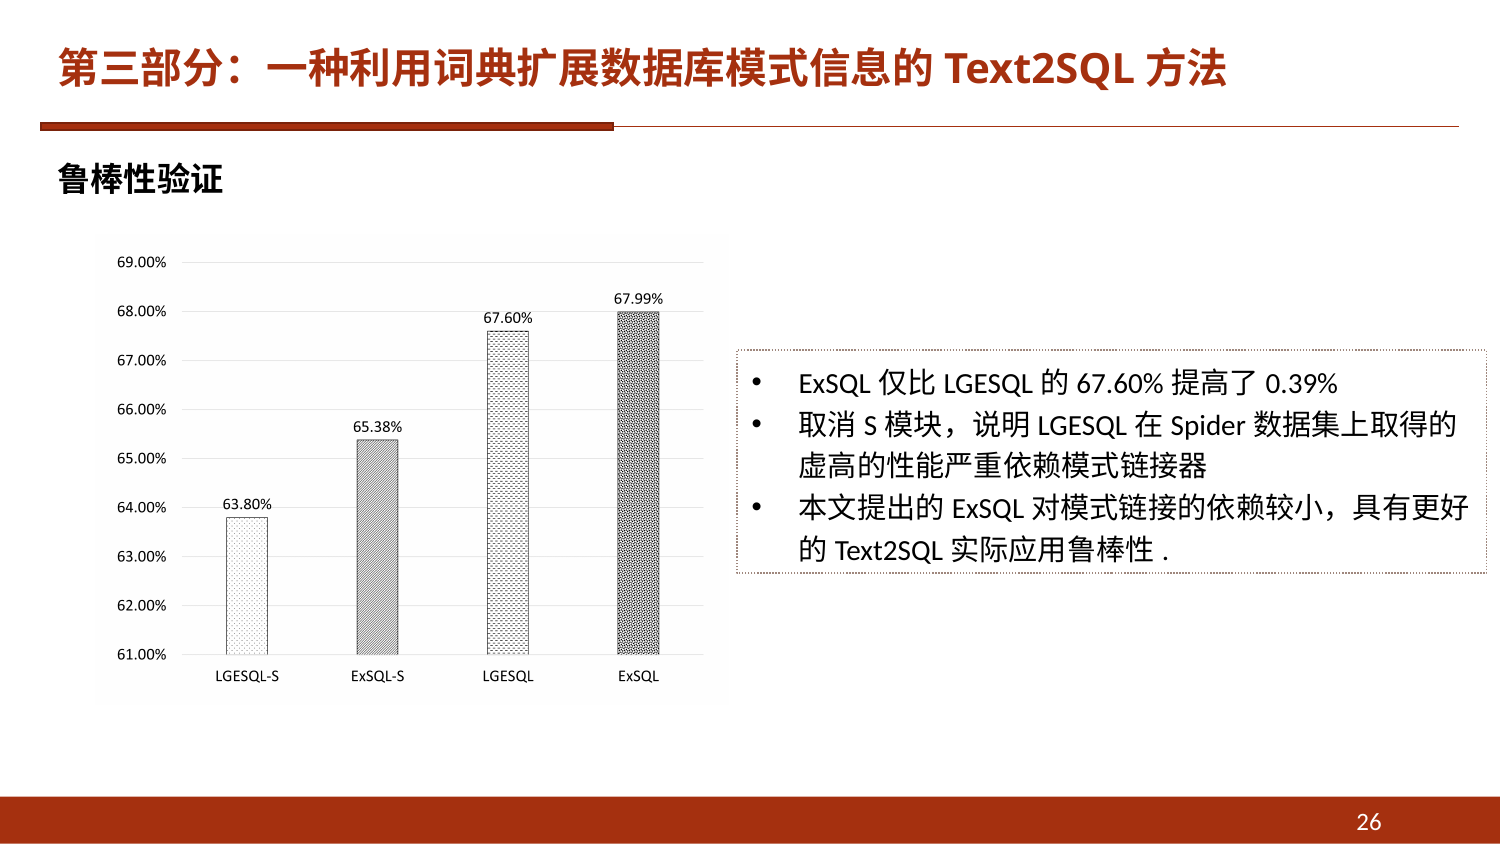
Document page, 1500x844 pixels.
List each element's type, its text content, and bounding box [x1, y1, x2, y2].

picture [95, 234, 729, 705]
slide_number 26 [1059, 797, 1397, 843]
title 第三部分：一种利用词典扩展数据库模式信息的Text2SQL方法 [42, 25, 1414, 115]
text_box 鲁棒性验证 [42, 131, 782, 206]
text_box ExSQL仅比LGESQL的67.60%提高了0.39% 取消S模块，说明LGESQL在Spider数据集上取得的虚高的性能严重依赖模式链接器 本文提出的ExSQL对模式链接的依赖较小，具有更好的Text2SQL实际应用鲁棒性. [736, 350, 1487, 574]
